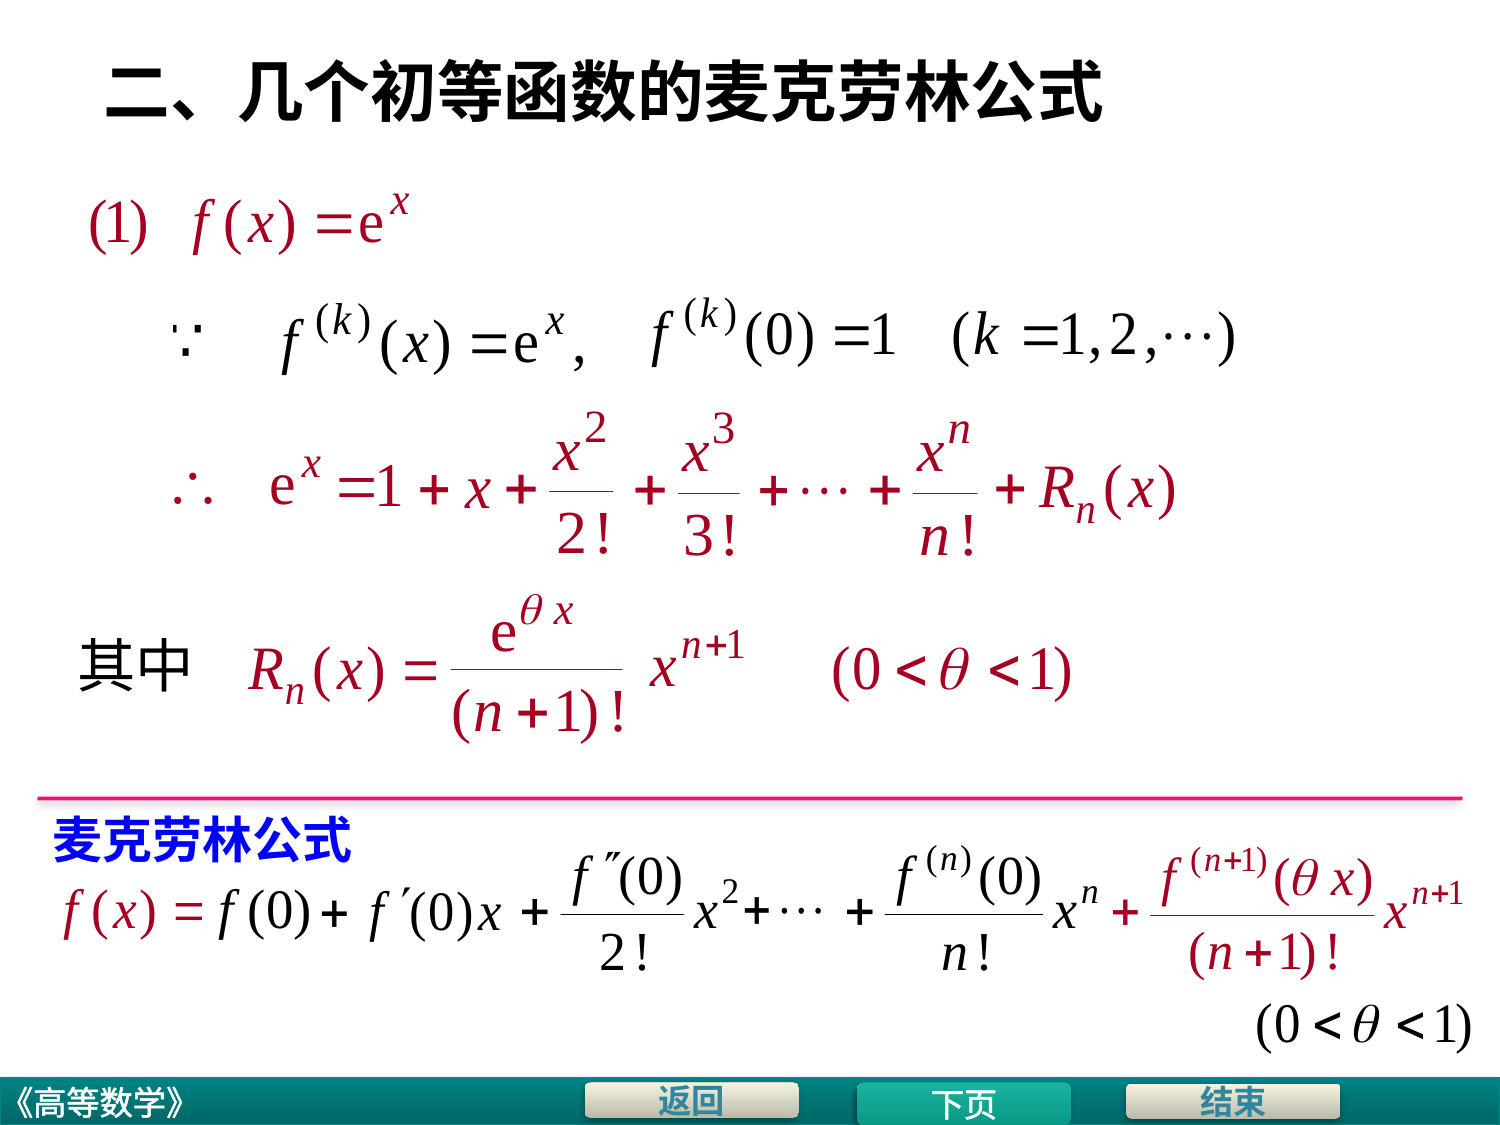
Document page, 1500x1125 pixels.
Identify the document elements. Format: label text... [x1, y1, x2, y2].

text_box 麦克劳林公式 [37, 807, 388, 876]
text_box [49, 837, 1464, 987]
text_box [636, 288, 1239, 373]
text_box 下页 [856, 1082, 1072, 1125]
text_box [413, 471, 494, 514]
text_box [37, 796, 1463, 801]
text_box 其中 [62, 621, 263, 707]
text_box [629, 403, 743, 573]
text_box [173, 293, 589, 380]
title 二、几个初等函数的麦克劳林公式 [88, 42, 1176, 156]
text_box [330, 458, 402, 510]
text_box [828, 639, 1076, 707]
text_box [863, 403, 981, 573]
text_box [989, 454, 1180, 528]
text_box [446, 596, 627, 749]
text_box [754, 472, 855, 513]
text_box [1252, 998, 1476, 1059]
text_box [499, 401, 618, 572]
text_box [173, 436, 325, 523]
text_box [644, 620, 745, 692]
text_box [243, 635, 436, 710]
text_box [86, 174, 414, 261]
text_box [488, 583, 577, 658]
